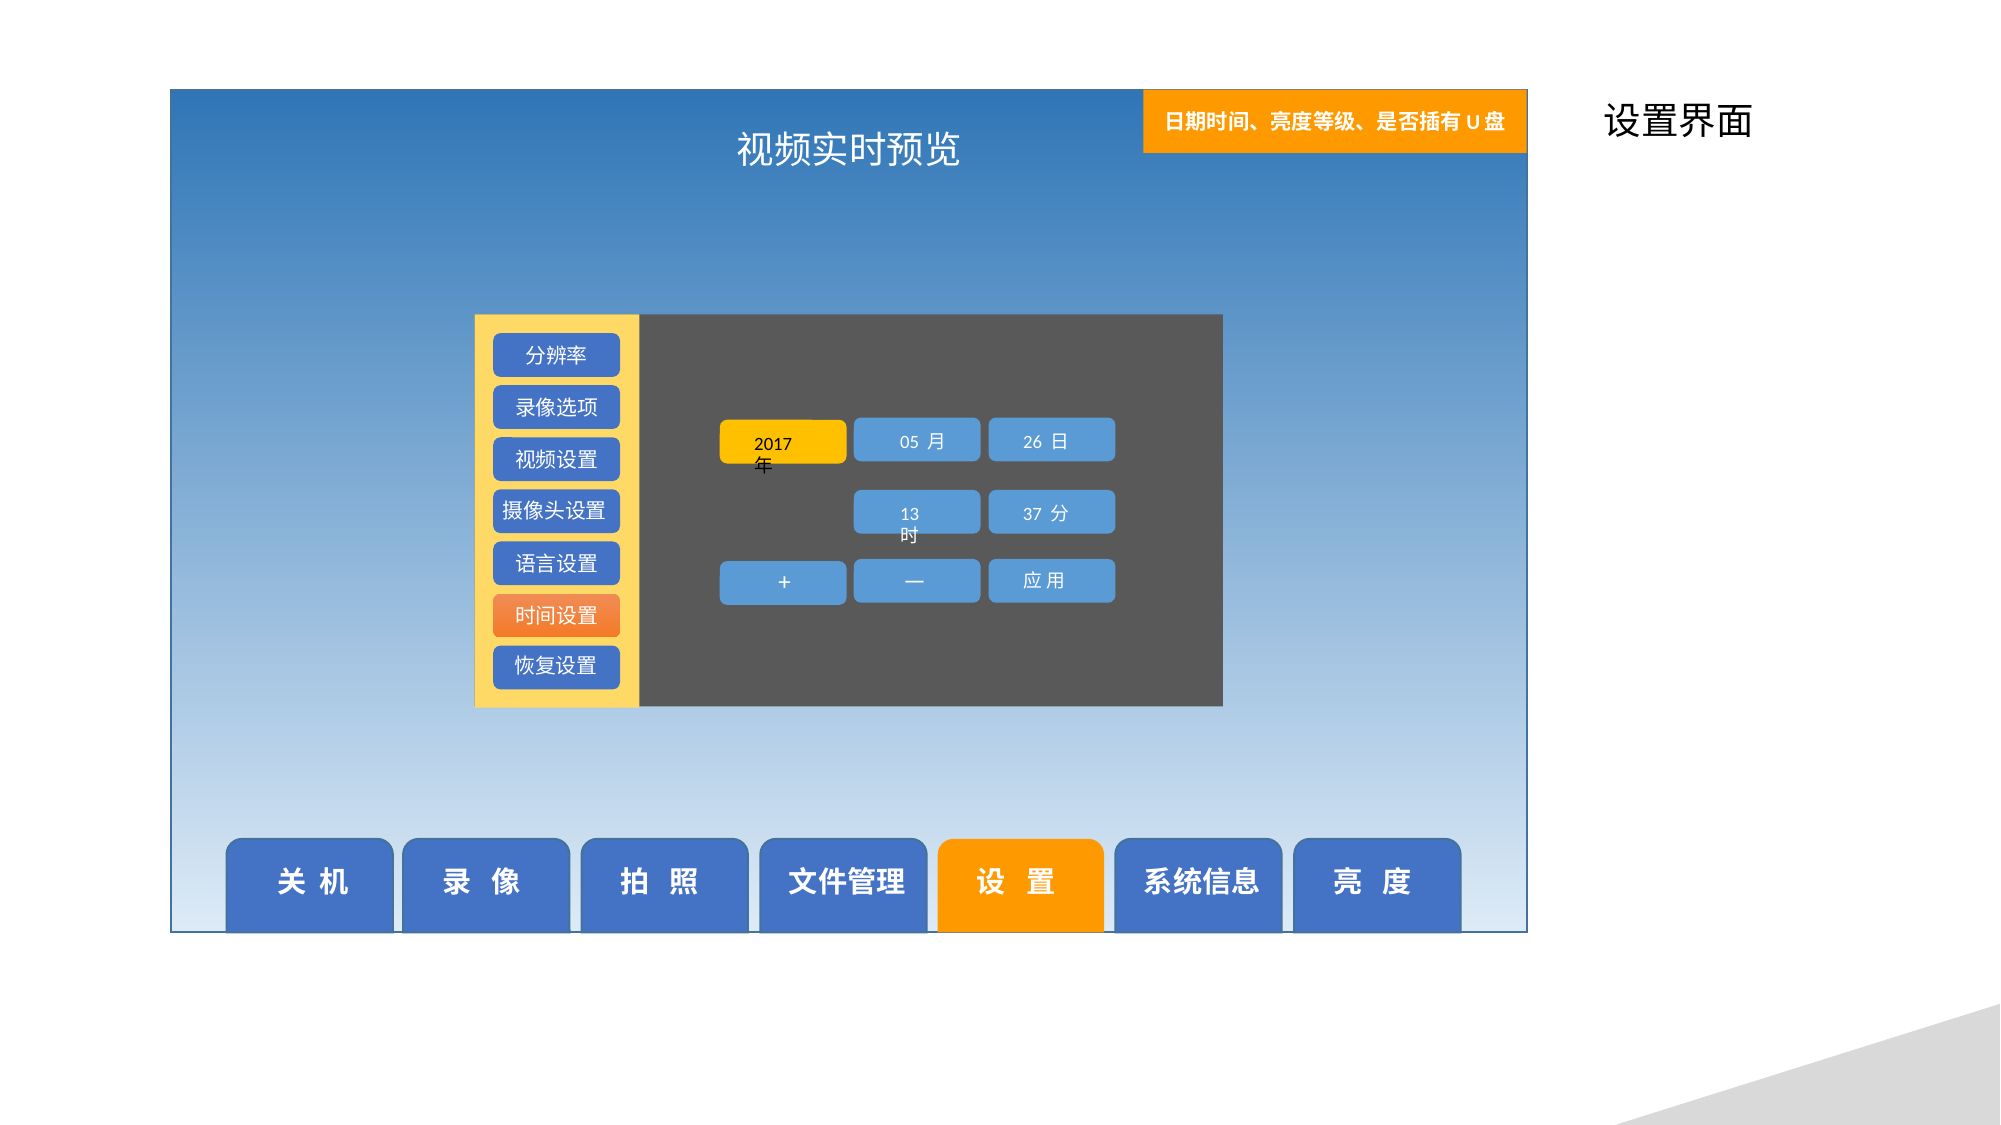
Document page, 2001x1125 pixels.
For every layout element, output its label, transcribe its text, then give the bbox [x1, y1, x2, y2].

text_box 恢复设置 [499, 645, 618, 686]
text_box [987, 488, 1117, 535]
text_box 视频设置 [492, 436, 621, 482]
text_box + [763, 558, 810, 603]
text_box [987, 416, 1117, 463]
text_box [718, 560, 848, 606]
text_box 应 用 [1008, 561, 1081, 599]
text_box [1614, 1002, 2000, 1125]
text_box 视频实时预览 [722, 118, 994, 179]
text_box [492, 645, 621, 690]
text_box [170, 89, 1528, 933]
text_box [987, 557, 1117, 604]
text_box 分辨率 [492, 332, 621, 378]
text_box [852, 416, 982, 463]
text_box 37 分 [1008, 494, 1090, 532]
text_box 时间设置 [492, 592, 621, 638]
text_box 13 时 [885, 494, 961, 554]
text_box 05 月 [885, 421, 970, 460]
text_box 26 日 [1008, 421, 1090, 460]
text_box 录像选项 [492, 384, 621, 430]
text_box [718, 418, 848, 465]
text_box [474, 314, 640, 708]
text_box 语言设置 [492, 540, 621, 586]
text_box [226, 838, 1461, 933]
text_box [474, 313, 1224, 708]
text_box [852, 488, 982, 535]
text_box 日期时间、亮度等级、是否插有U盘 [1142, 89, 1528, 154]
text_box － [888, 558, 938, 604]
text_box [852, 557, 982, 604]
text_box 设置界面 [1589, 89, 1775, 150]
text_box 2017 年 [739, 424, 834, 484]
text_box 摄像头设置 [487, 490, 627, 531]
